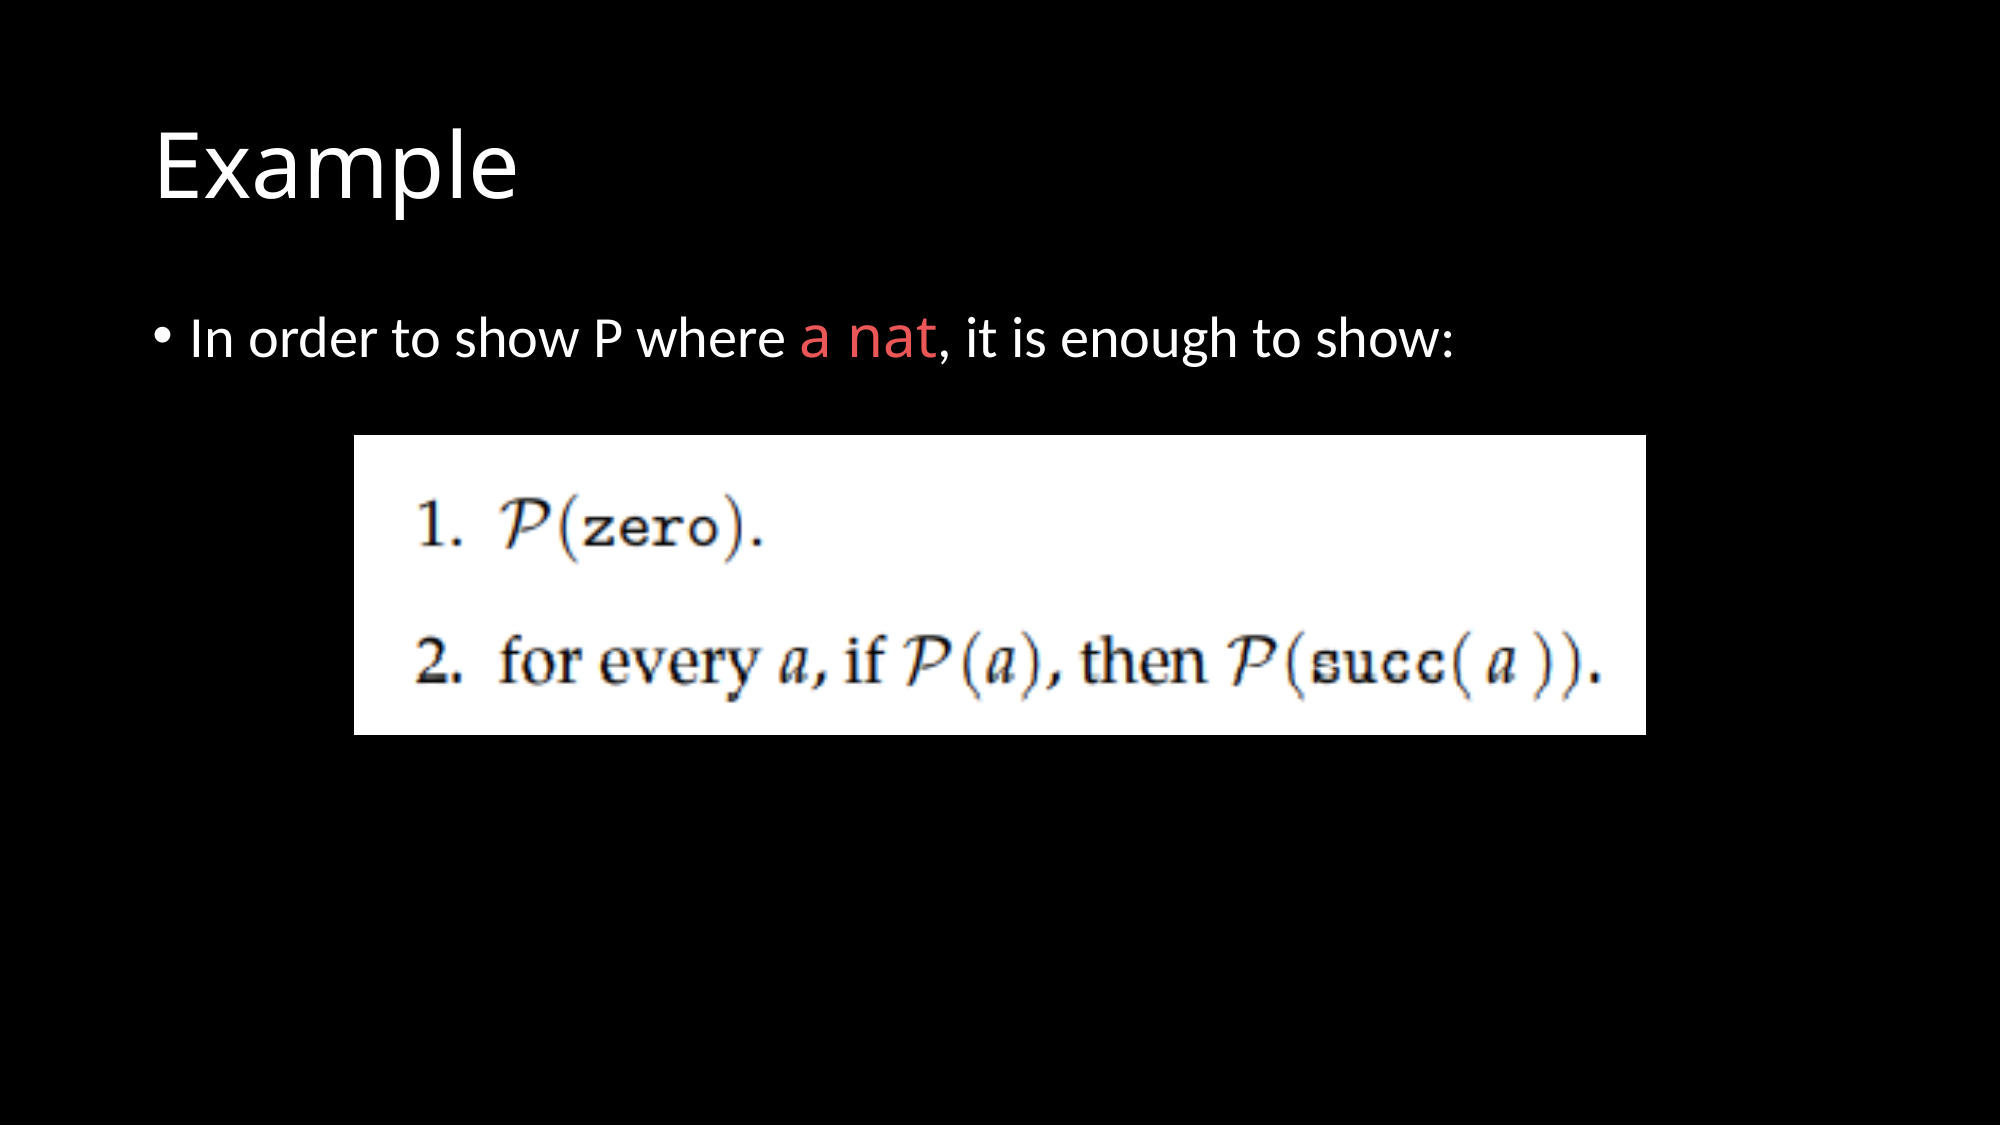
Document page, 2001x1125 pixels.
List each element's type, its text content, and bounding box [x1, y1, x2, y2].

picture [354, 435, 1646, 735]
title Example [137, 59, 1863, 278]
list In order to show P where a nat, it is enough to show: [137, 299, 1863, 1014]
